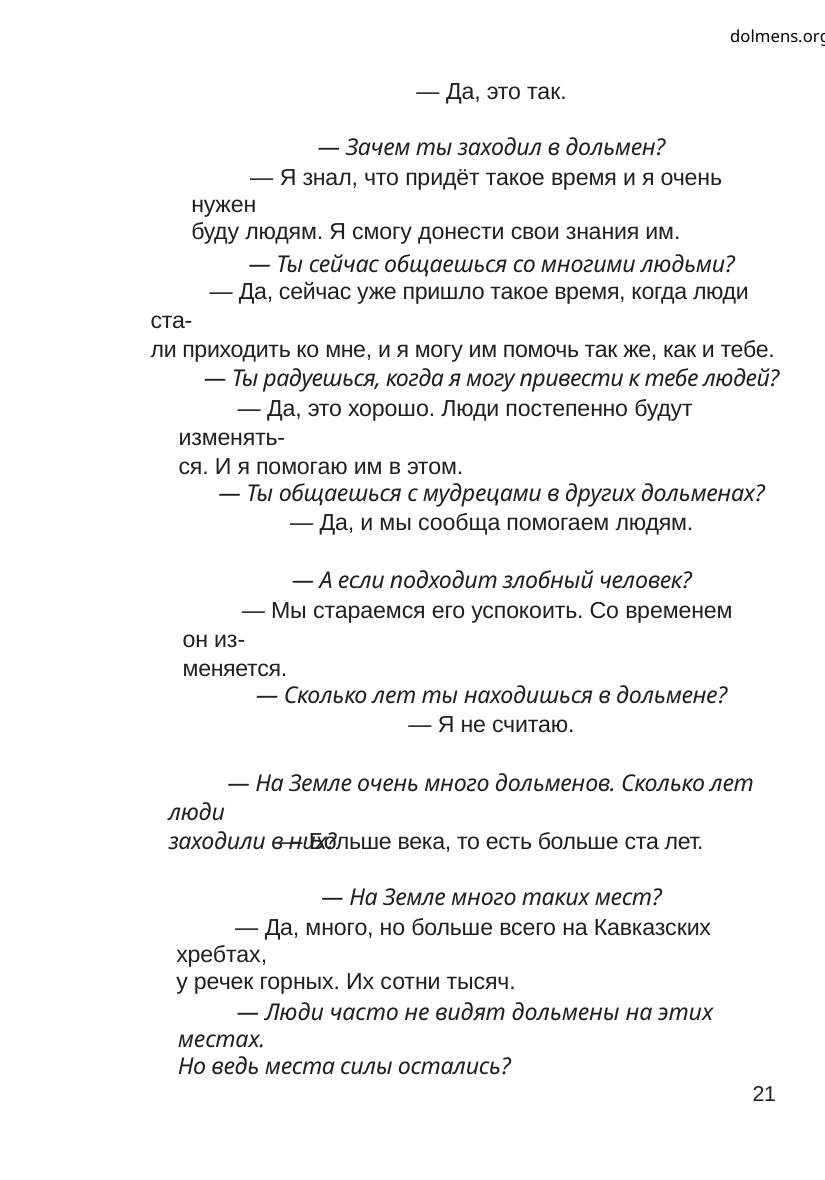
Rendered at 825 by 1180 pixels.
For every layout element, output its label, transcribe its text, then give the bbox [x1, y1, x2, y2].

text_box — Да, много, но больше всего на Кавказских хребтах, у речек горных. Их сотни тысяч. [176, 912, 749, 994]
text_box — Мы стараемся его успокоить. Со временем он из- меняется. [182, 593, 743, 682]
text_box — Я знал, что придёт такое время и я очень нужен буду людям. Я смогу донести свои знания им. [191, 162, 734, 244]
text_box — А если подходит злобный человек? [291, 564, 692, 593]
text_box — Ты общаешься с мудрецами в других дольменах? [218, 477, 765, 535]
text_box — Да, это так. [416, 74, 567, 131]
text_box — Ты радуешься, когда я могу привести к тебе людей? [204, 362, 780, 420]
text_box — На Земле очень много дольменов. Сколько лет люди заходили в них? [168, 766, 757, 855]
text_box — Да, сейчас уже пришло такое время, когда люди ста- ли приходить ко мне, и я могу им помочь так же, как и тебе. [150, 274, 775, 363]
text_box — Я не считаю. [408, 708, 575, 766]
text_box — Да, это хорошо. Люди постепенно будут изменять- ся. И я помогаю им в этом. [178, 391, 747, 480]
text_box — Да, и мы сообща помогаем людям. [290, 506, 694, 564]
text_box — Сколько лет ты находишься в дольмене? [256, 679, 728, 737]
text_box — Зачем ты заходил в дольмен? [318, 131, 666, 162]
text_box — Ты сейчас общаешься со многими людьми? [248, 247, 735, 274]
text_box — Больше века, то есть больше ста лет. [279, 824, 704, 883]
text_box 21 [752, 1079, 777, 1132]
text_box dolmens.org [730, 27, 825, 66]
text_box — Люди часто не видят дольмены на этих местах. Но ведь места силы остались? [177, 997, 748, 1080]
text_box — На Земле много таких мест? [321, 881, 662, 912]
